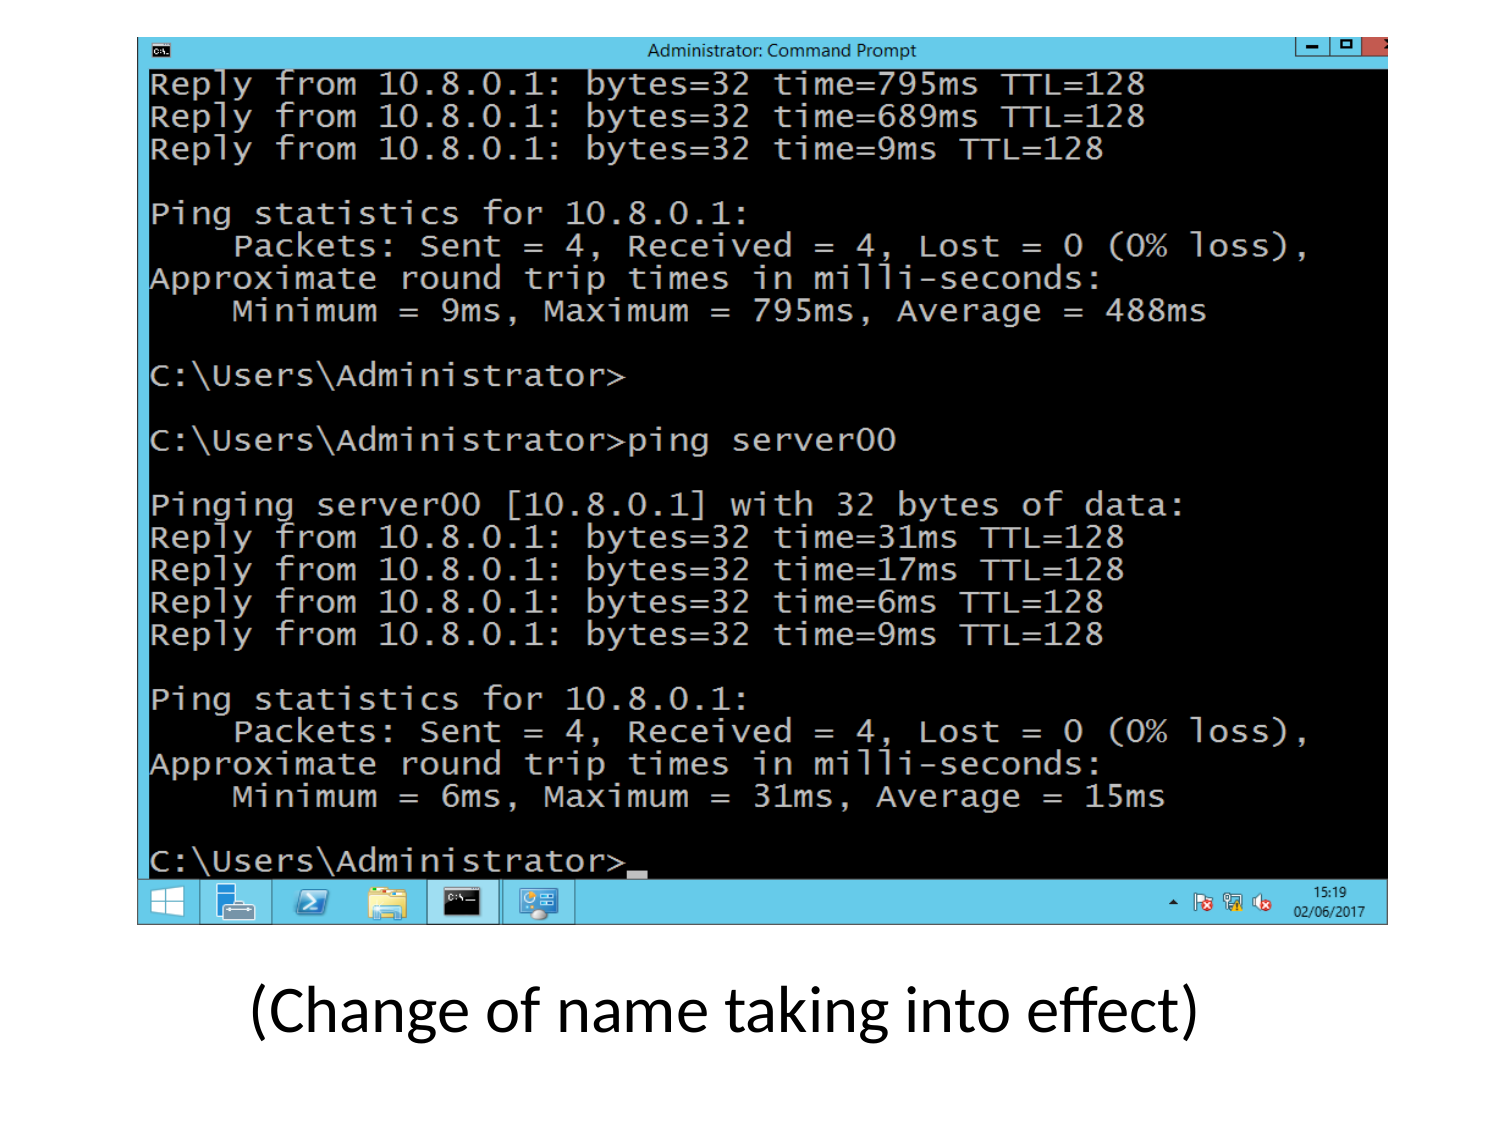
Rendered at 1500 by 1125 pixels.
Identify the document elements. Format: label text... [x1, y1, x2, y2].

title (Change of name taking into effect) [50, 912, 1400, 1100]
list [137, 37, 1388, 926]
